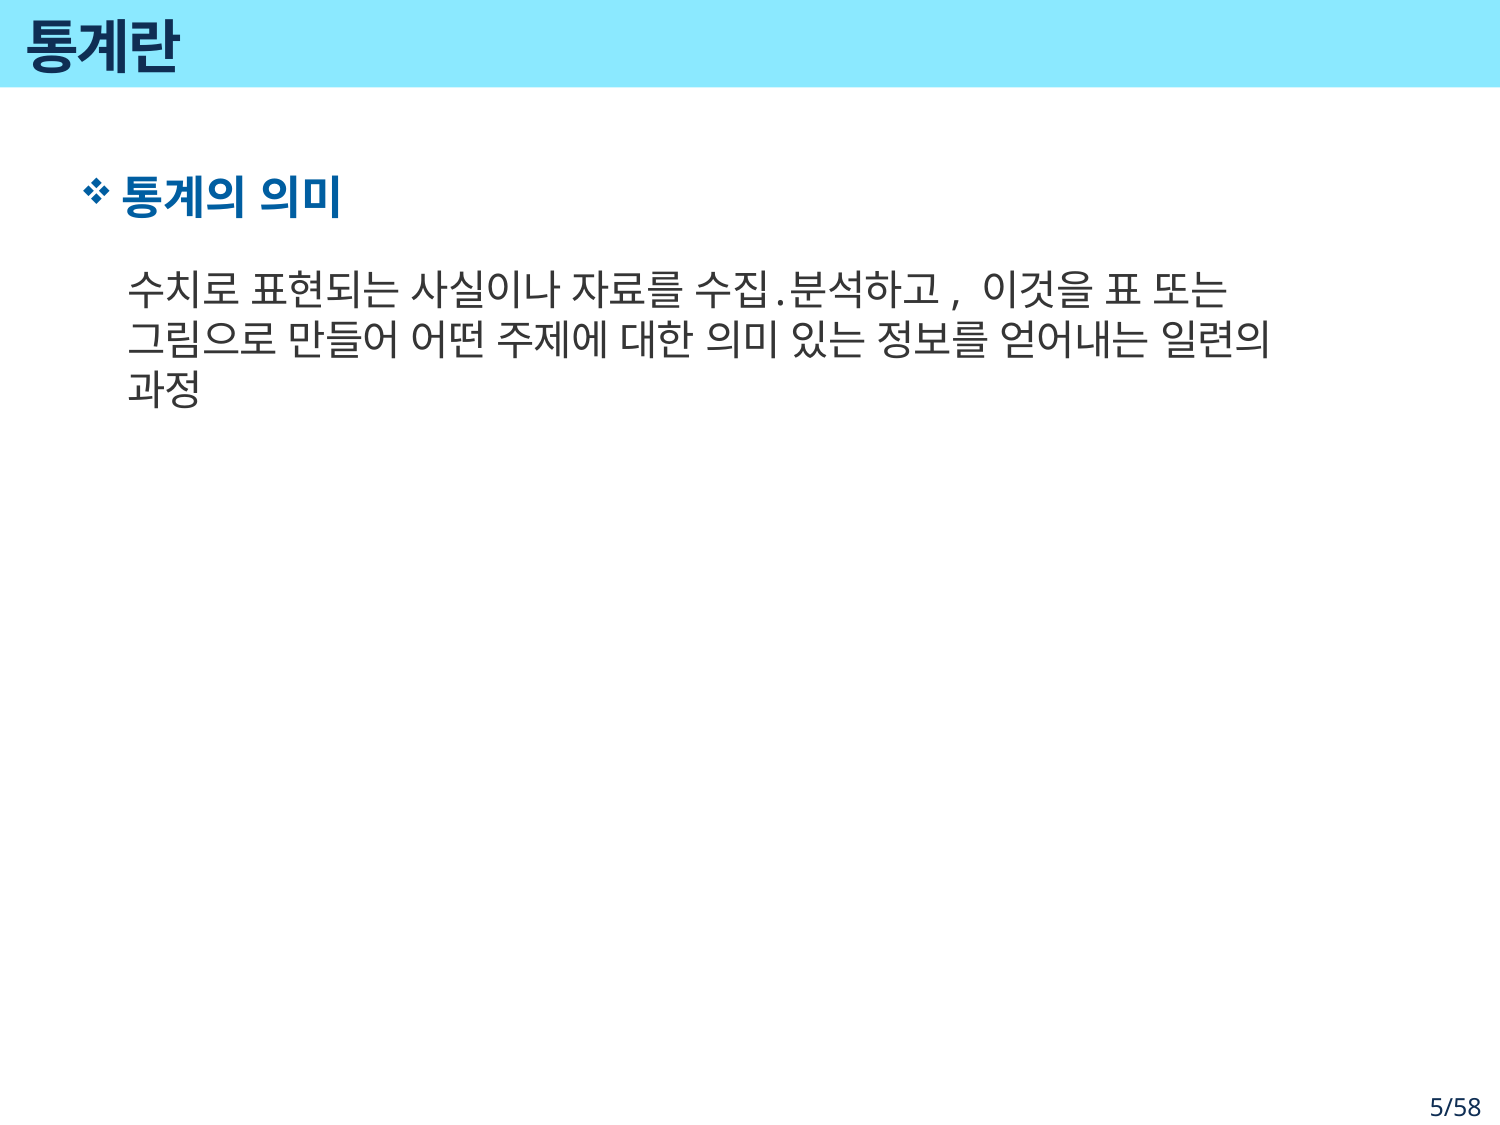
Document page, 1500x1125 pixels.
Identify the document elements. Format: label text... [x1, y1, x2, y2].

title 통계란 [10, 5, 1288, 84]
list 통계의 의미 [64, 160, 1391, 232]
text_box 수치로 표현되는 사실이나 자료를 수집․분석하고, 이것을 표 또는 그림으로 만들어 어떤 주제에 대한 의미 있는 정보를 얻어내는 일련의 과정 [112, 256, 1371, 422]
